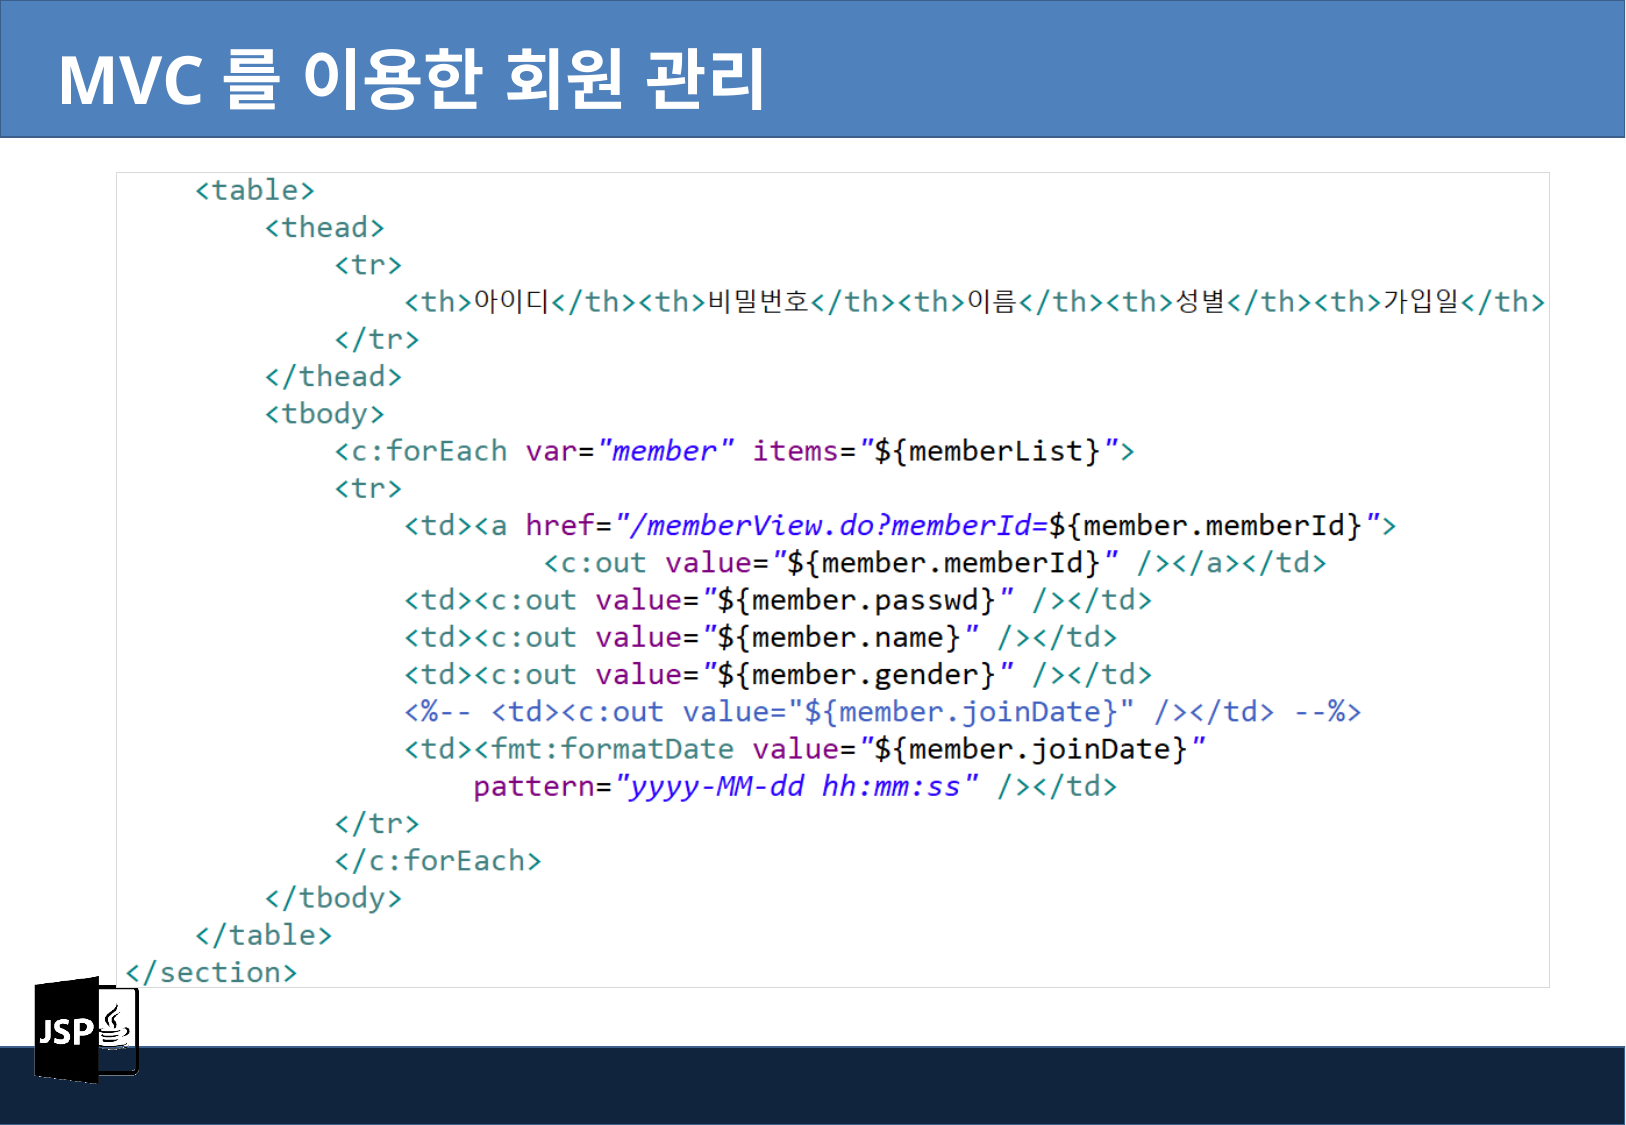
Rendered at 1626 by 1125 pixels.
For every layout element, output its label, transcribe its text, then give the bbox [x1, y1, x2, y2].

picture [32, 172, 1551, 1084]
text_box MVC를 이용한 회원 관리 [24, 7, 859, 148]
text_box [0, 0, 834, 138]
